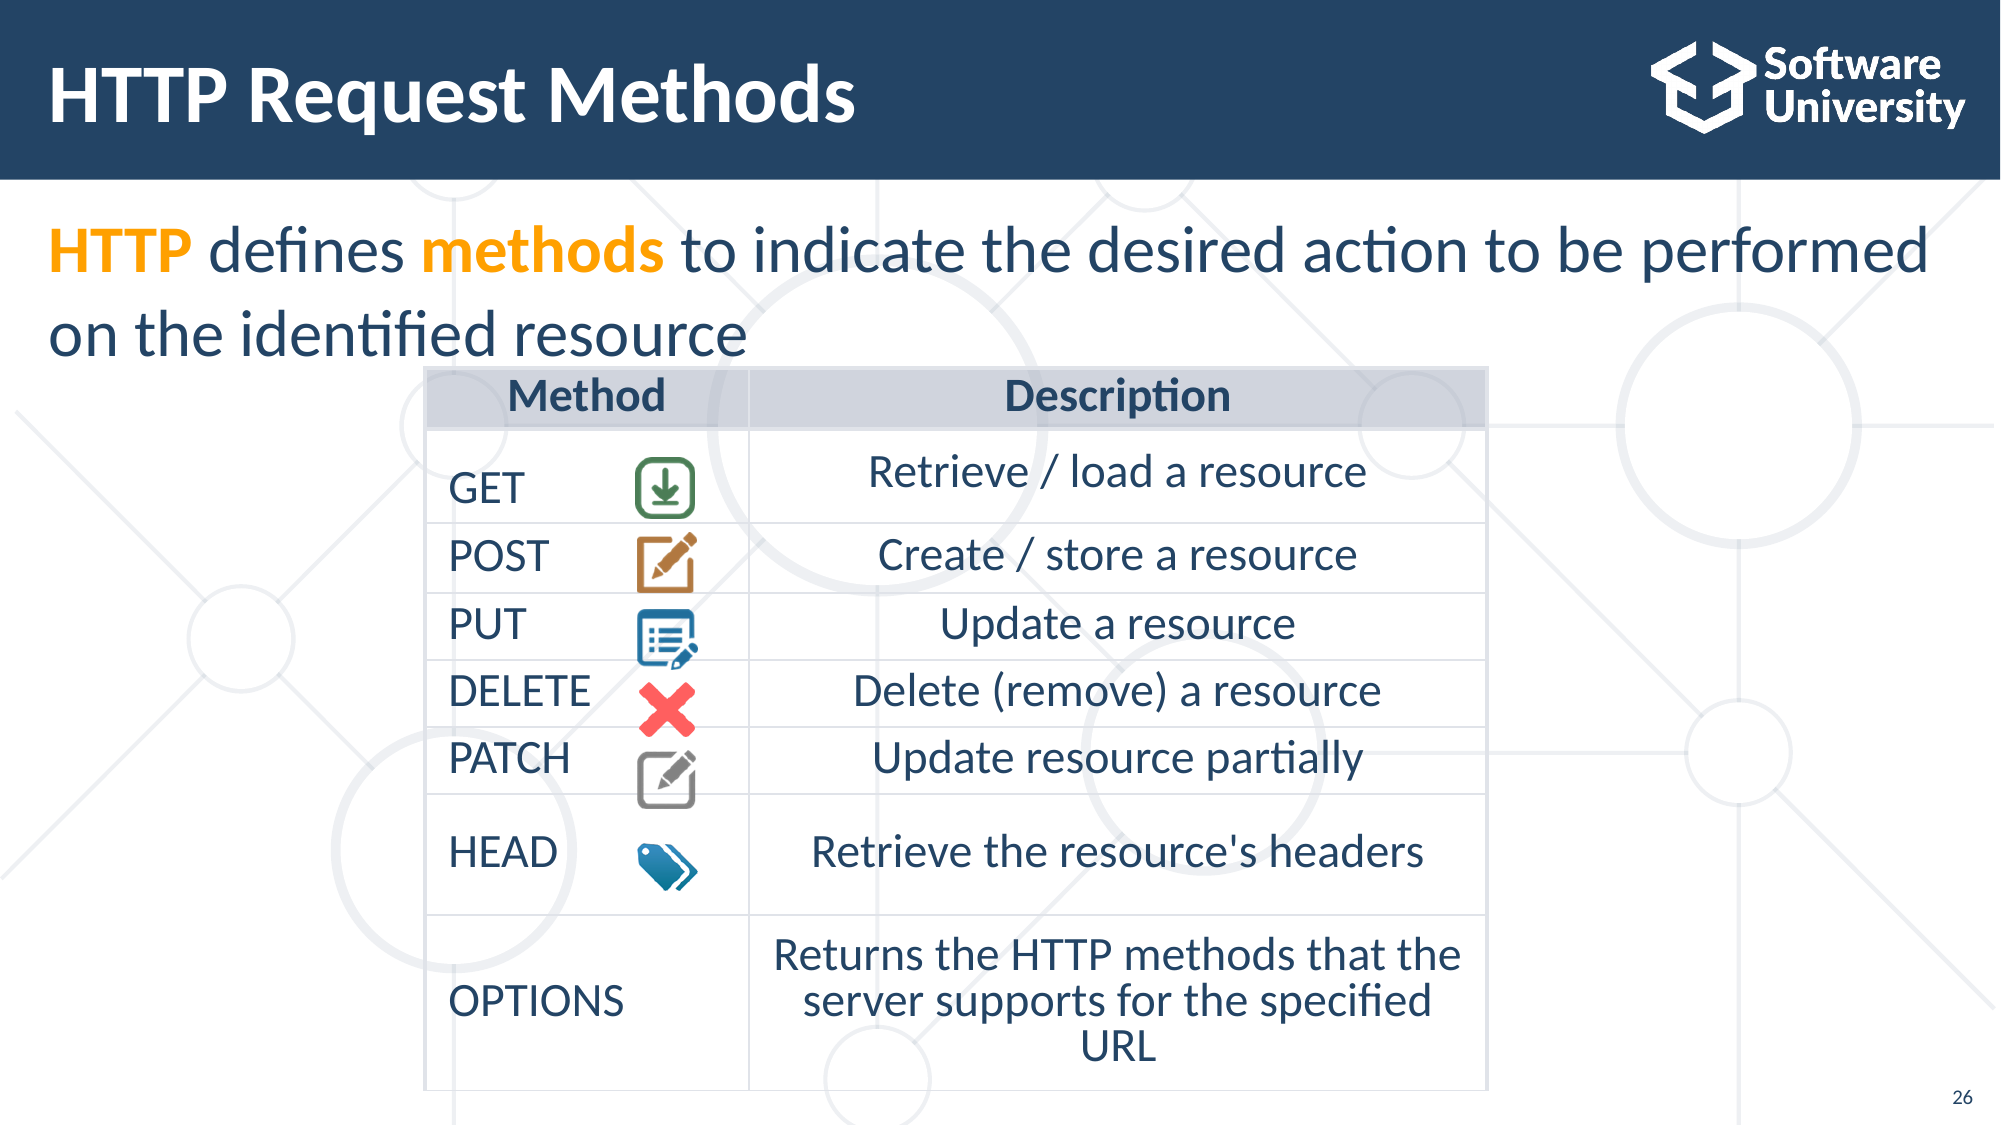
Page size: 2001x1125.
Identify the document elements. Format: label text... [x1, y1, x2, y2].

table_header Method [427, 370, 748, 427]
table_header Description [750, 370, 1485, 427]
table_cell Delete (remove) a resource [750, 661, 1485, 726]
table_cell HEAD [427, 795, 748, 914]
table_cell PUT [427, 594, 748, 659]
picture [637, 609, 699, 671]
picture [1651, 41, 1966, 134]
picture [638, 681, 695, 738]
table_cell PATCH [427, 728, 748, 793]
slide_number 26 [1927, 1067, 1989, 1117]
table_cell OPTIONS [427, 916, 748, 1090]
table_cell Update resource partially [750, 728, 1485, 793]
table_cell Retrieve the resource's headers [750, 795, 1485, 914]
table_cell GET [427, 431, 748, 522]
table_cell Retrieve / load a resource [750, 431, 1485, 522]
picture [637, 843, 699, 891]
list HTTP defines methods to indicate the desired action to be performed on the identified resource [31, 196, 1970, 1104]
picture [635, 457, 695, 519]
picture [637, 532, 698, 593]
table_cell Returns the HTTP methods that the server supports for the specified URL [750, 916, 1485, 1090]
title HTTP Request Methods [31, 16, 1625, 162]
table_cell Update a resource [750, 594, 1485, 659]
table_cell POST [427, 524, 748, 592]
table_cell DELETE [427, 661, 748, 726]
picture [637, 750, 697, 809]
table_cell Create / store a resource [750, 524, 1485, 592]
